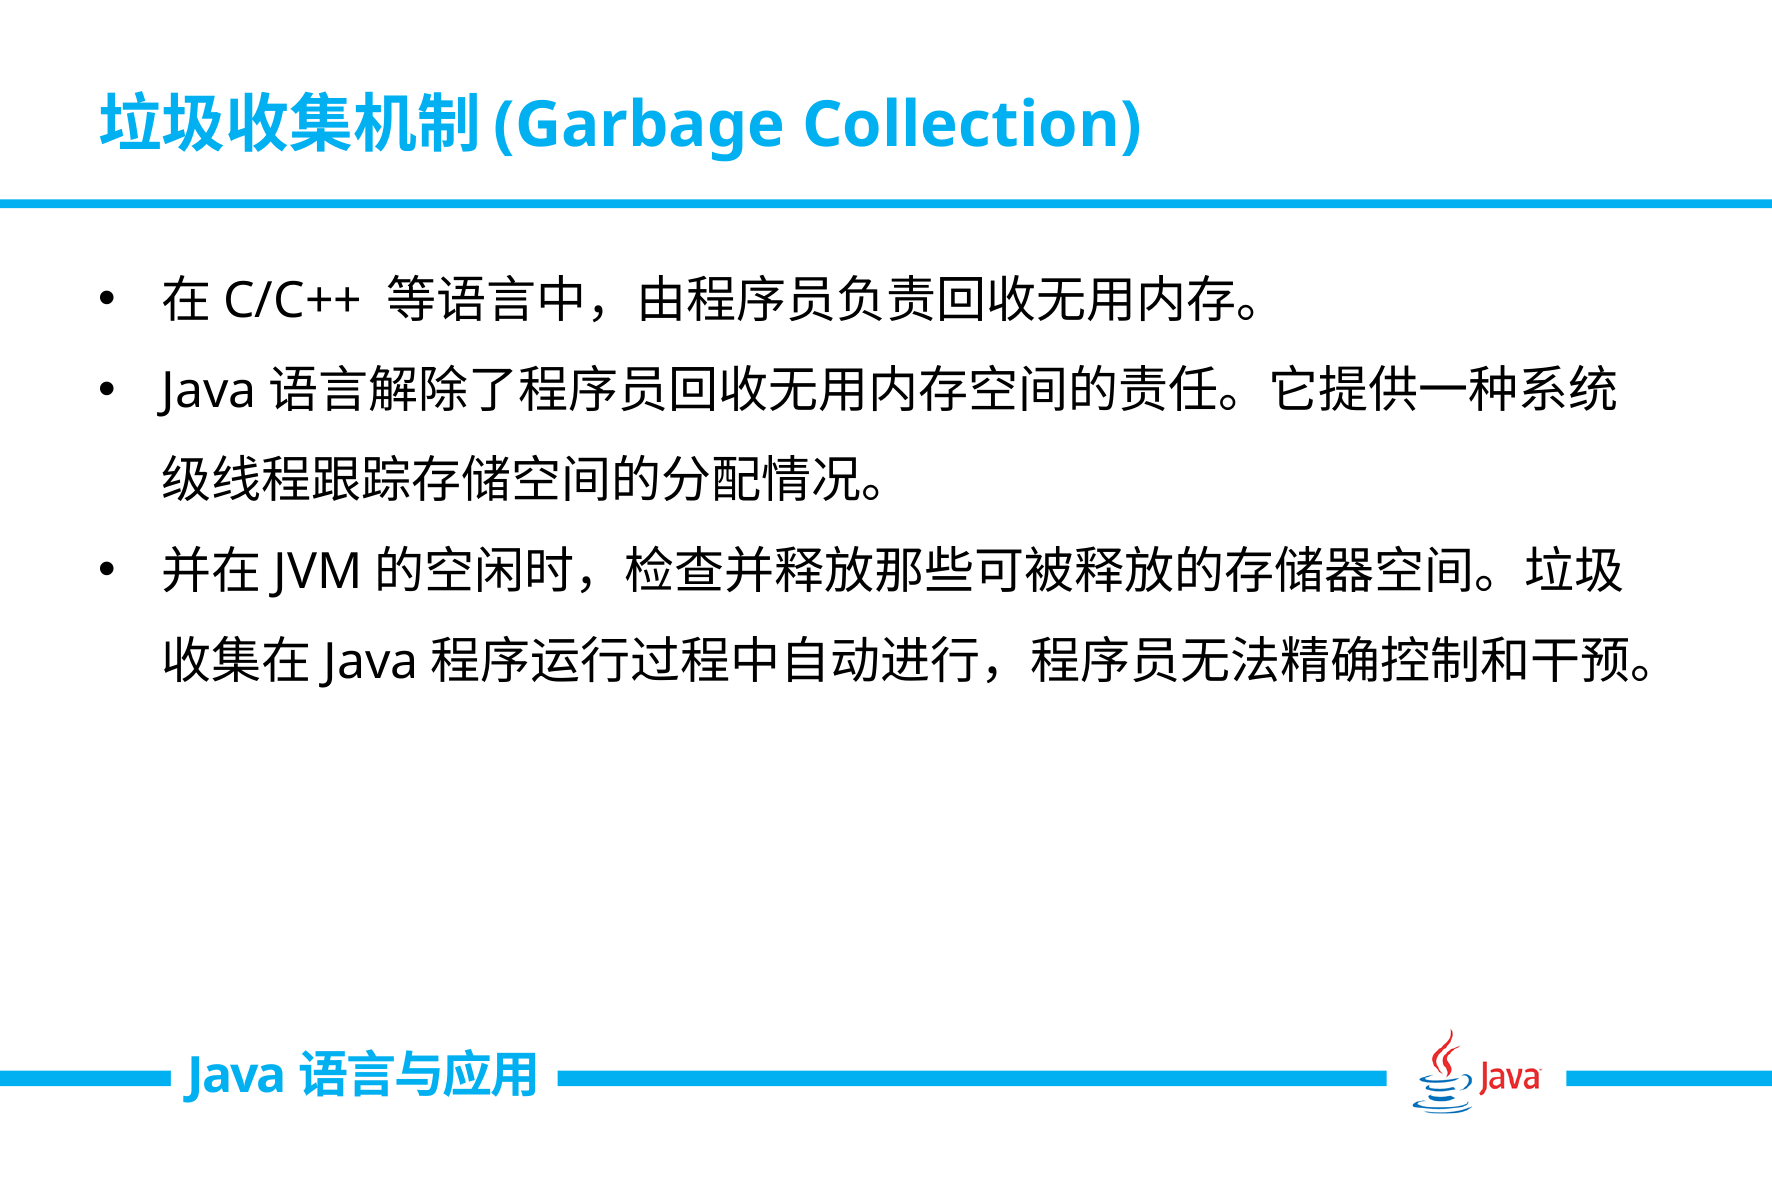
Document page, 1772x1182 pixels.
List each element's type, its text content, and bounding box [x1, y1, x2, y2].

title 垃圾收集机制(Garbage Collection) [80, 73, 1677, 168]
picture [1386, 1019, 1567, 1117]
list 在C/C++ 等语言中，由程序员负责回收无用内存。 Java语言解除了程序员回收无用内存空间的责任。它提供一种系统级线程跟踪存储空间的分配情况。 并在JVM的空闲时，检查并释放那些可被释放的存储器空间。垃圾收集在Java程序运行过程中自动进行，程序员无法精确控制和干预。 [80, 228, 1677, 1009]
